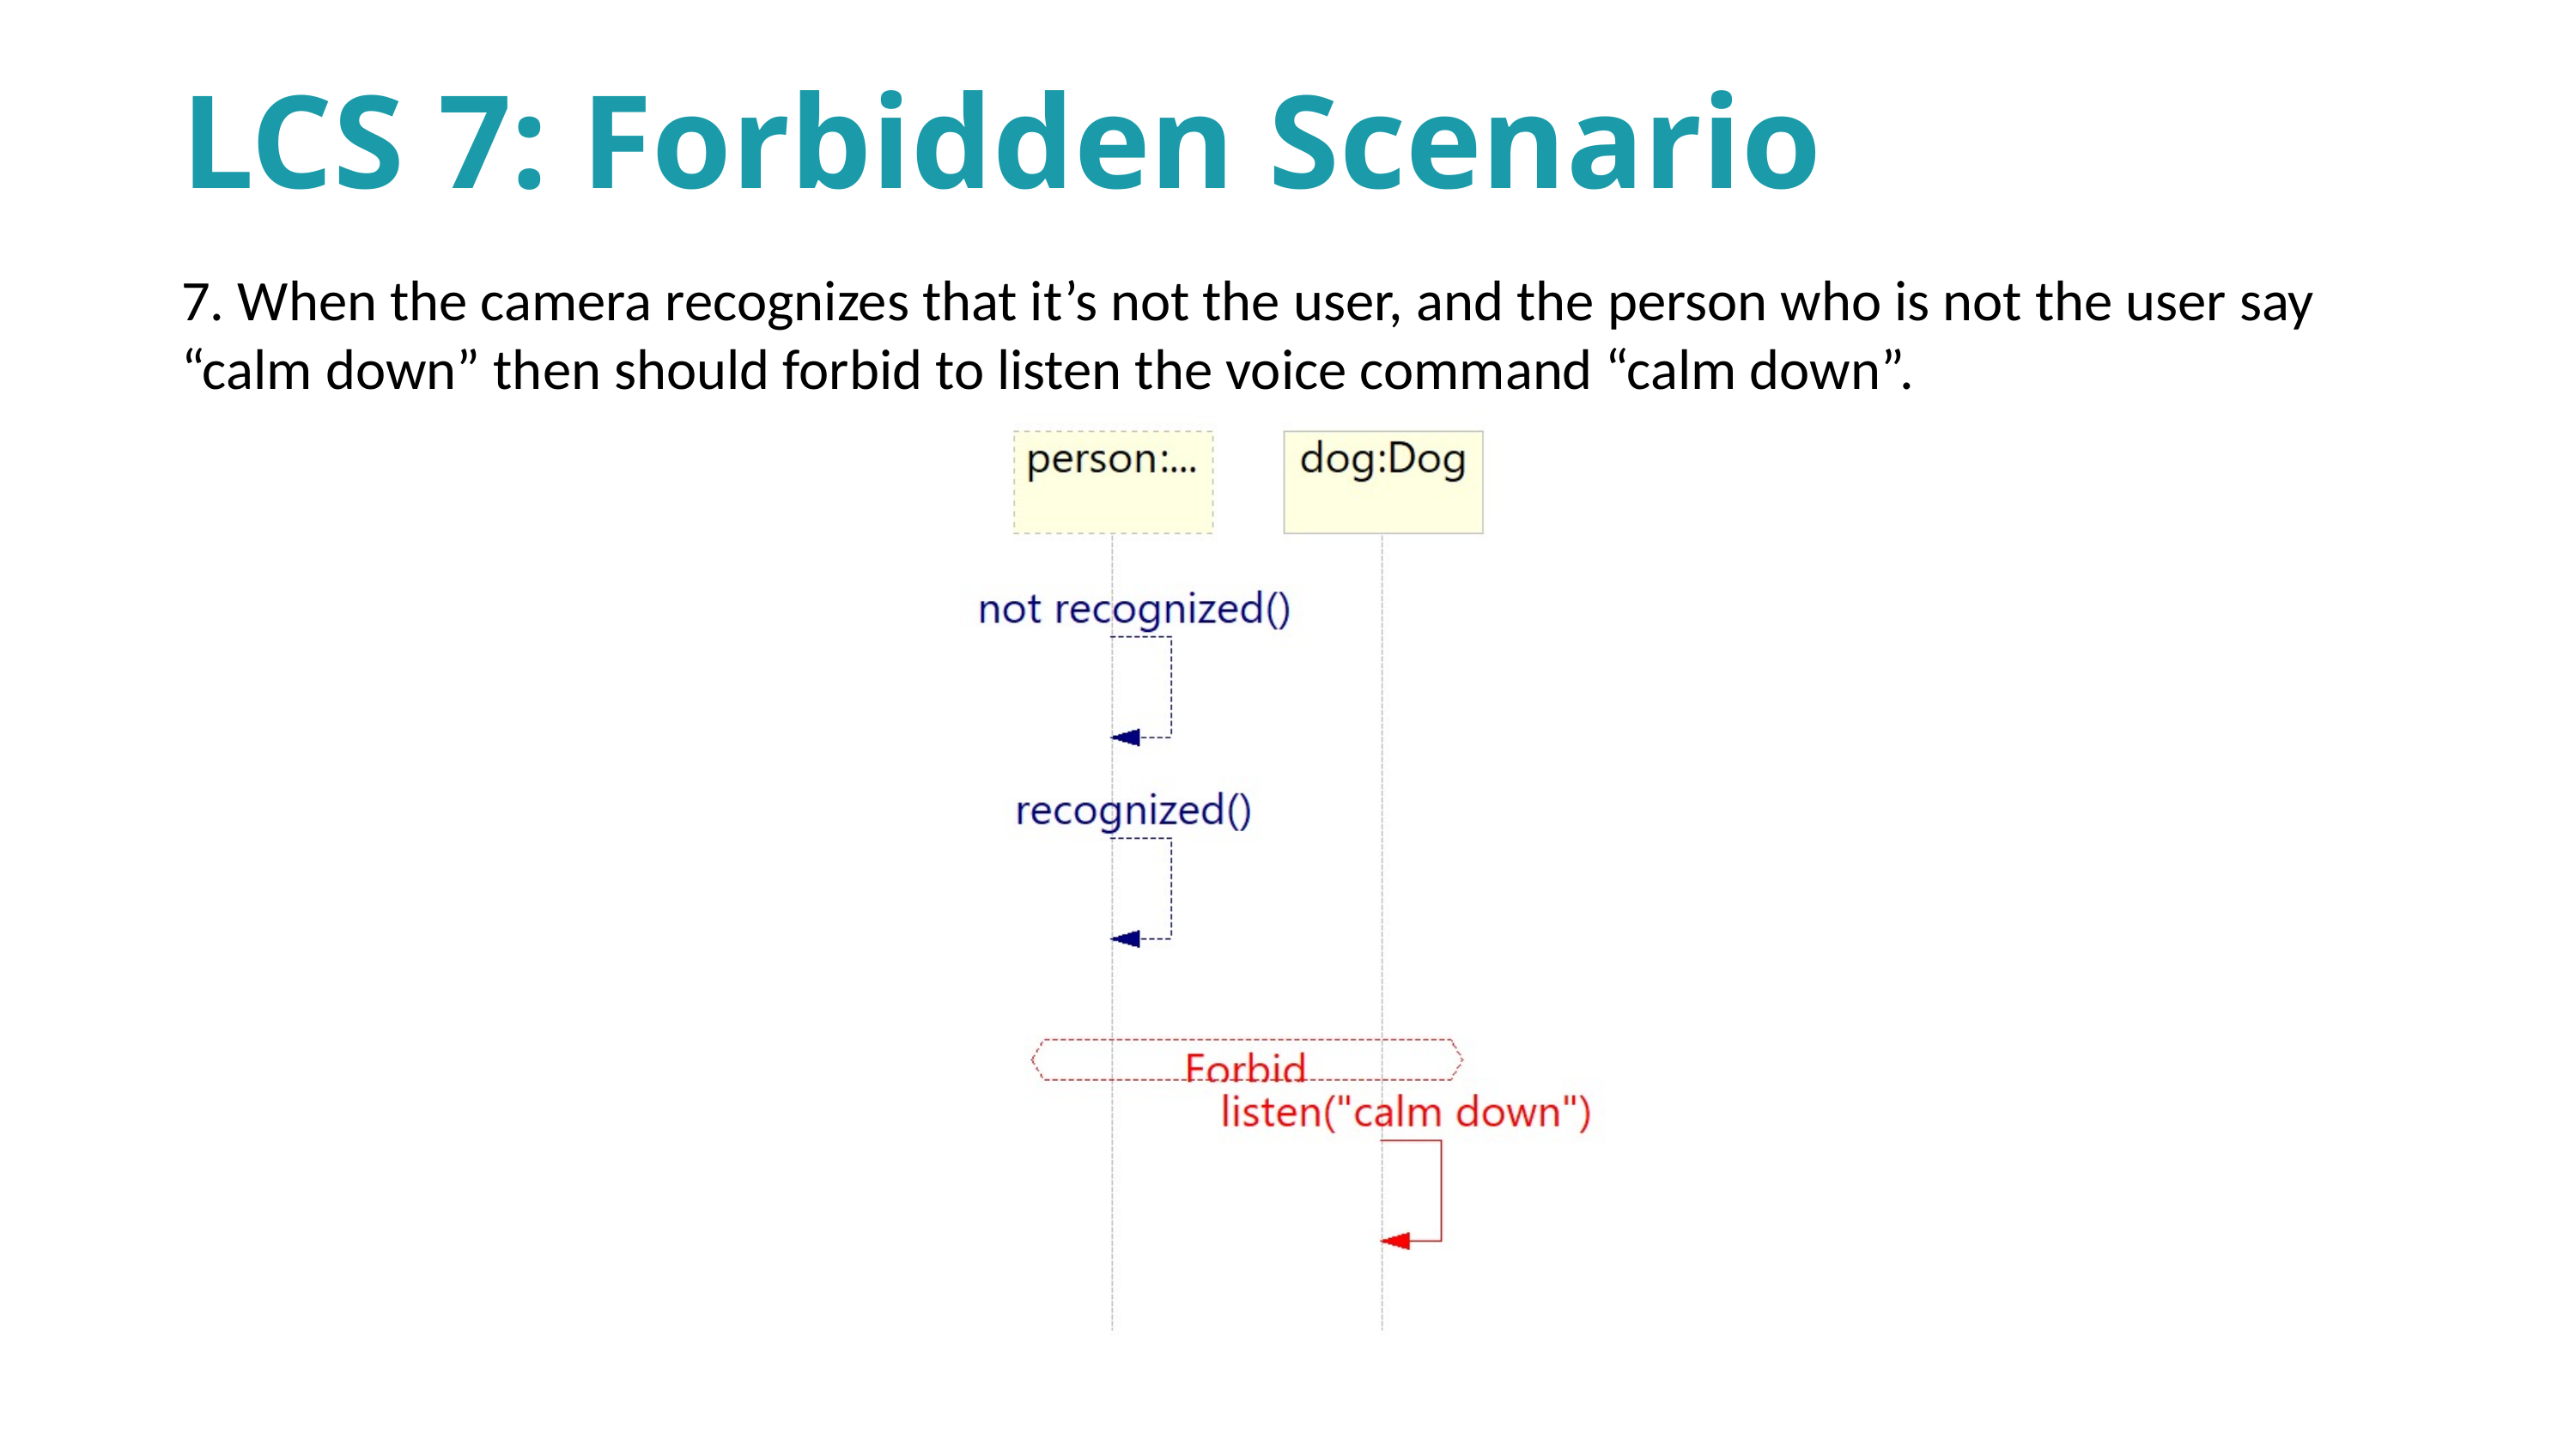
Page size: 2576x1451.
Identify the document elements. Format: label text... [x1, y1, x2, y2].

picture [874, 412, 1630, 1407]
text_box LCS 7: Forbidden Scenario [168, 79, 2398, 194]
text_box 7. When the camera recognizes that it’s not the user, and the person who is not the user say “calm down” then should forbid to listen the voice command “calm down”. [168, 250, 2336, 413]
